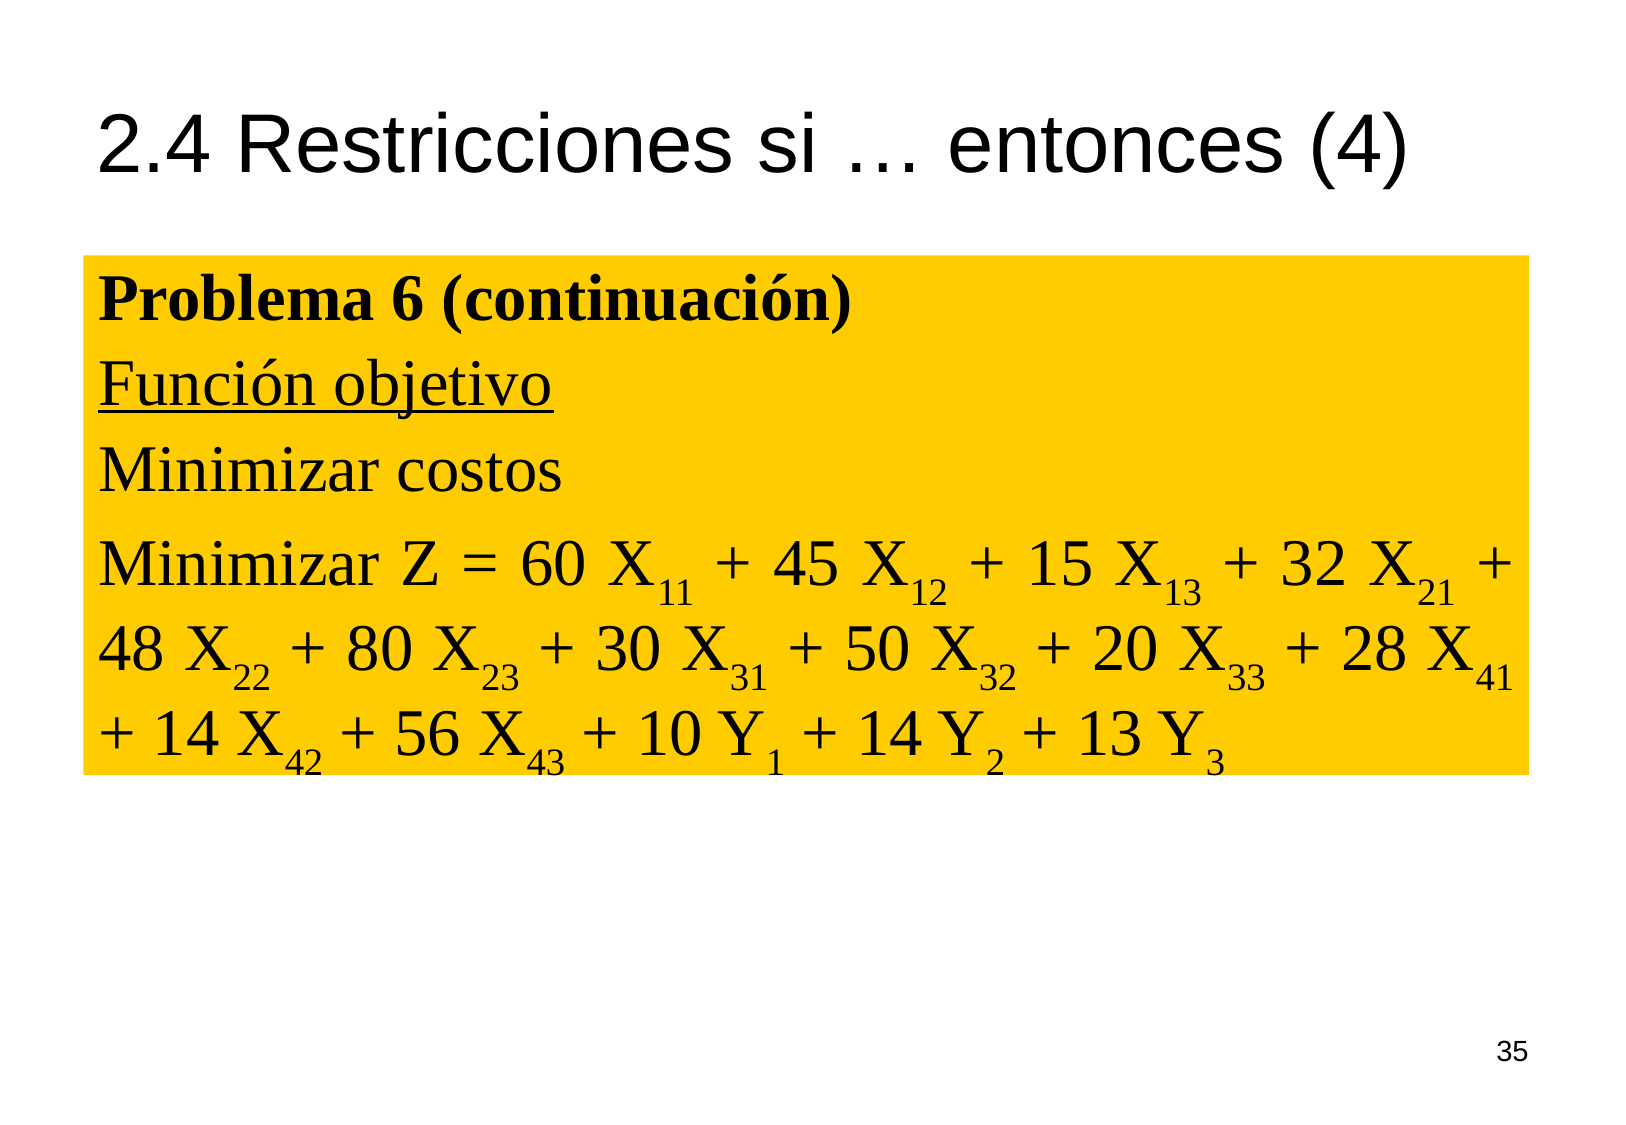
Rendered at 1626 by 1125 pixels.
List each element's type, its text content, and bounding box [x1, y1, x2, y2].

slide_number 35 [1164, 1024, 1544, 1103]
list Problema 6 (continuación) Función objetivo Minimizar costos Minimizar Z = 60 X11 + 45 X12 + 15 X13 + 32 X21 + 48 X22 + 80 X23 + 30 X31 + 50 X32 + 20 X33 + 28 X41 + 14 X42 + 56 X43 + 10 Y1 + 14 Y2 + 13 Y3 [83, 255, 1530, 776]
title 2.4 Restricciones si … entonces (4) [80, 44, 1544, 233]
